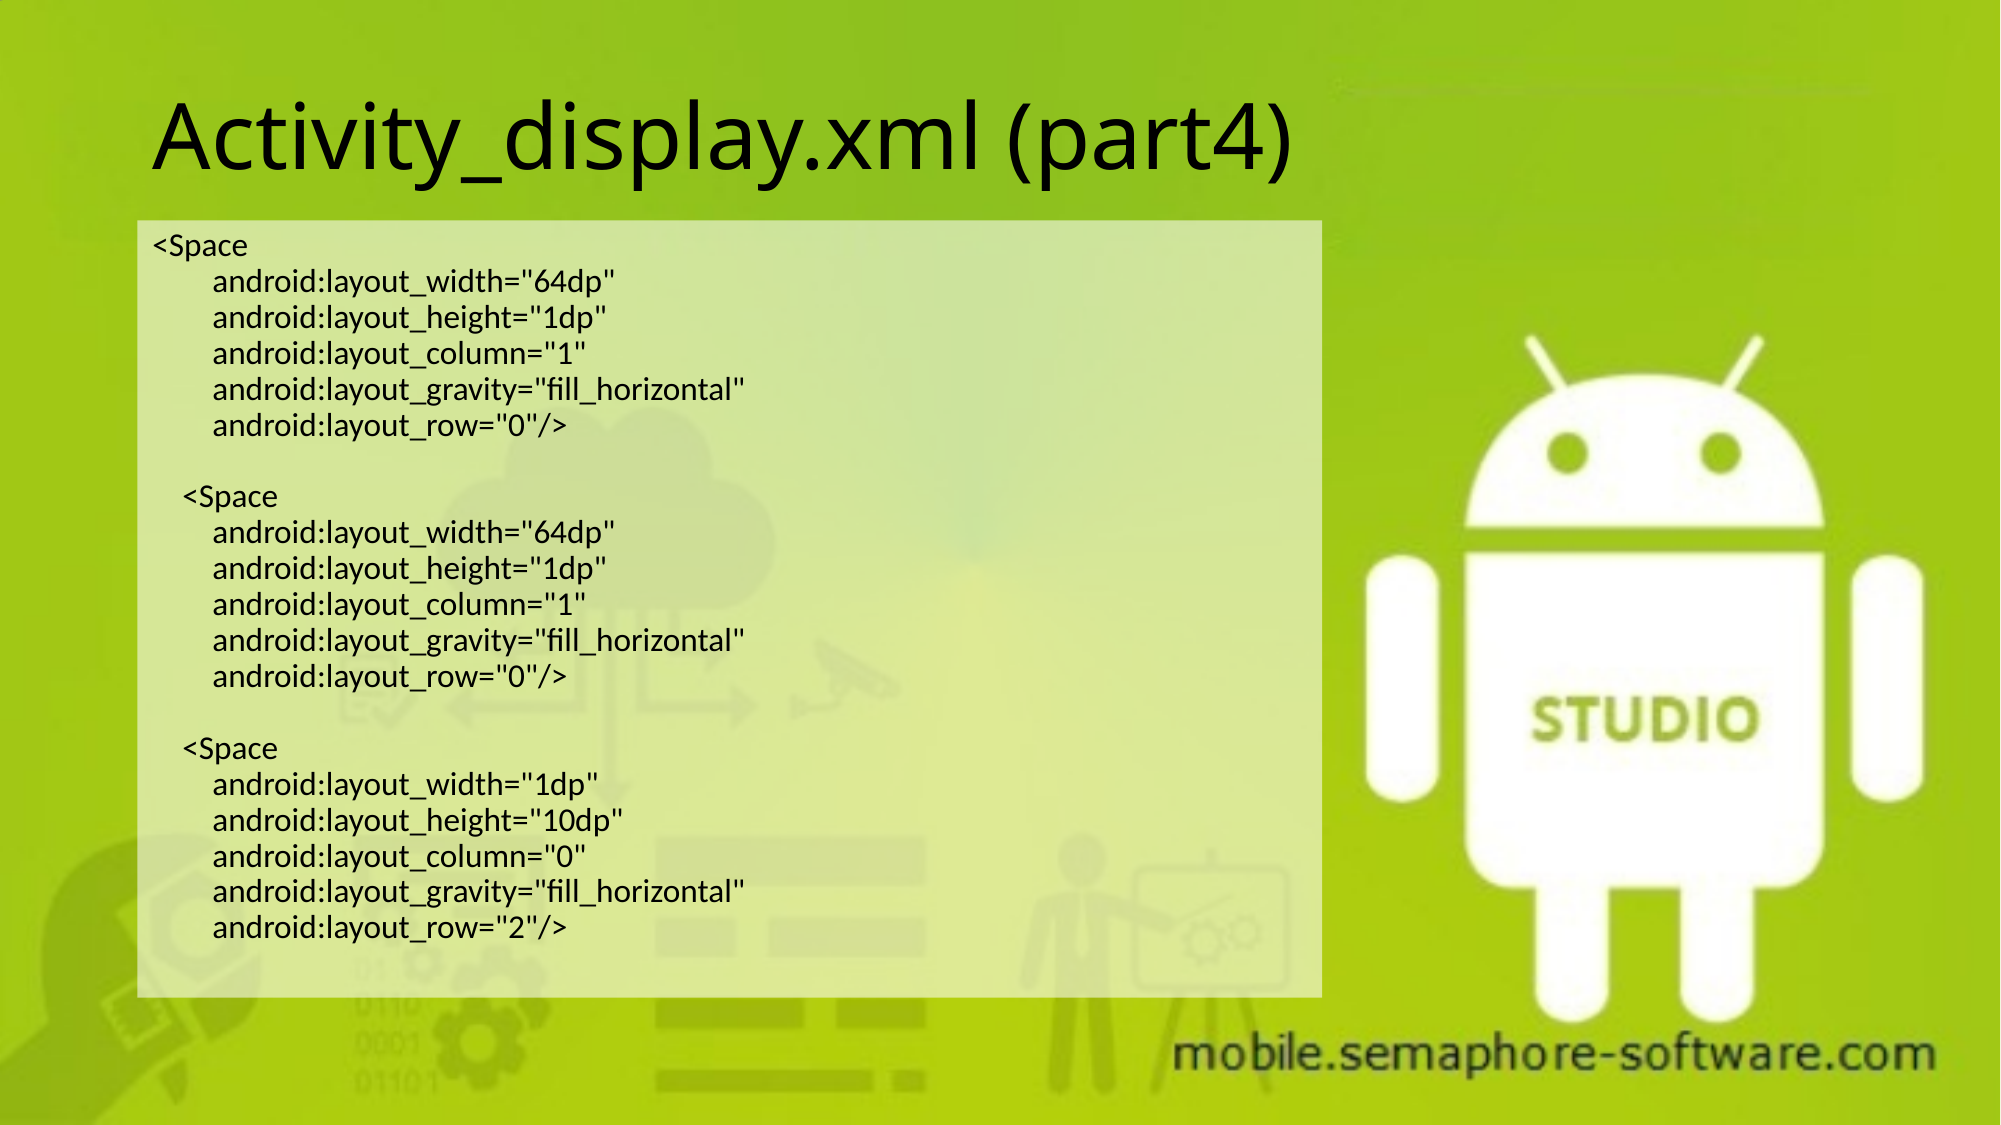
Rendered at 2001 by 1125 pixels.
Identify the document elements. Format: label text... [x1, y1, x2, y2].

list <Space android:layout_width="64dp" android:layout_height="1dp" android:layout_column="1" android:layout_gravity="fill_horizontal" android:layout_row="0"/> <Space android:layout_width="64dp" android:layout_height="1dp" android:layout_column="1" android:layout_gravity="fill_horizontal" android:layout_row="0"/> <Space android:layout_width="1dp" android:layout_height="10dp" android:layout_column="0" android:layout_gravity="fill_horizontal" android:layout_row="2"/> [137, 220, 1323, 998]
picture [0, 0, 2001, 1125]
title Activity_display.xml (part4) [137, 59, 1863, 221]
